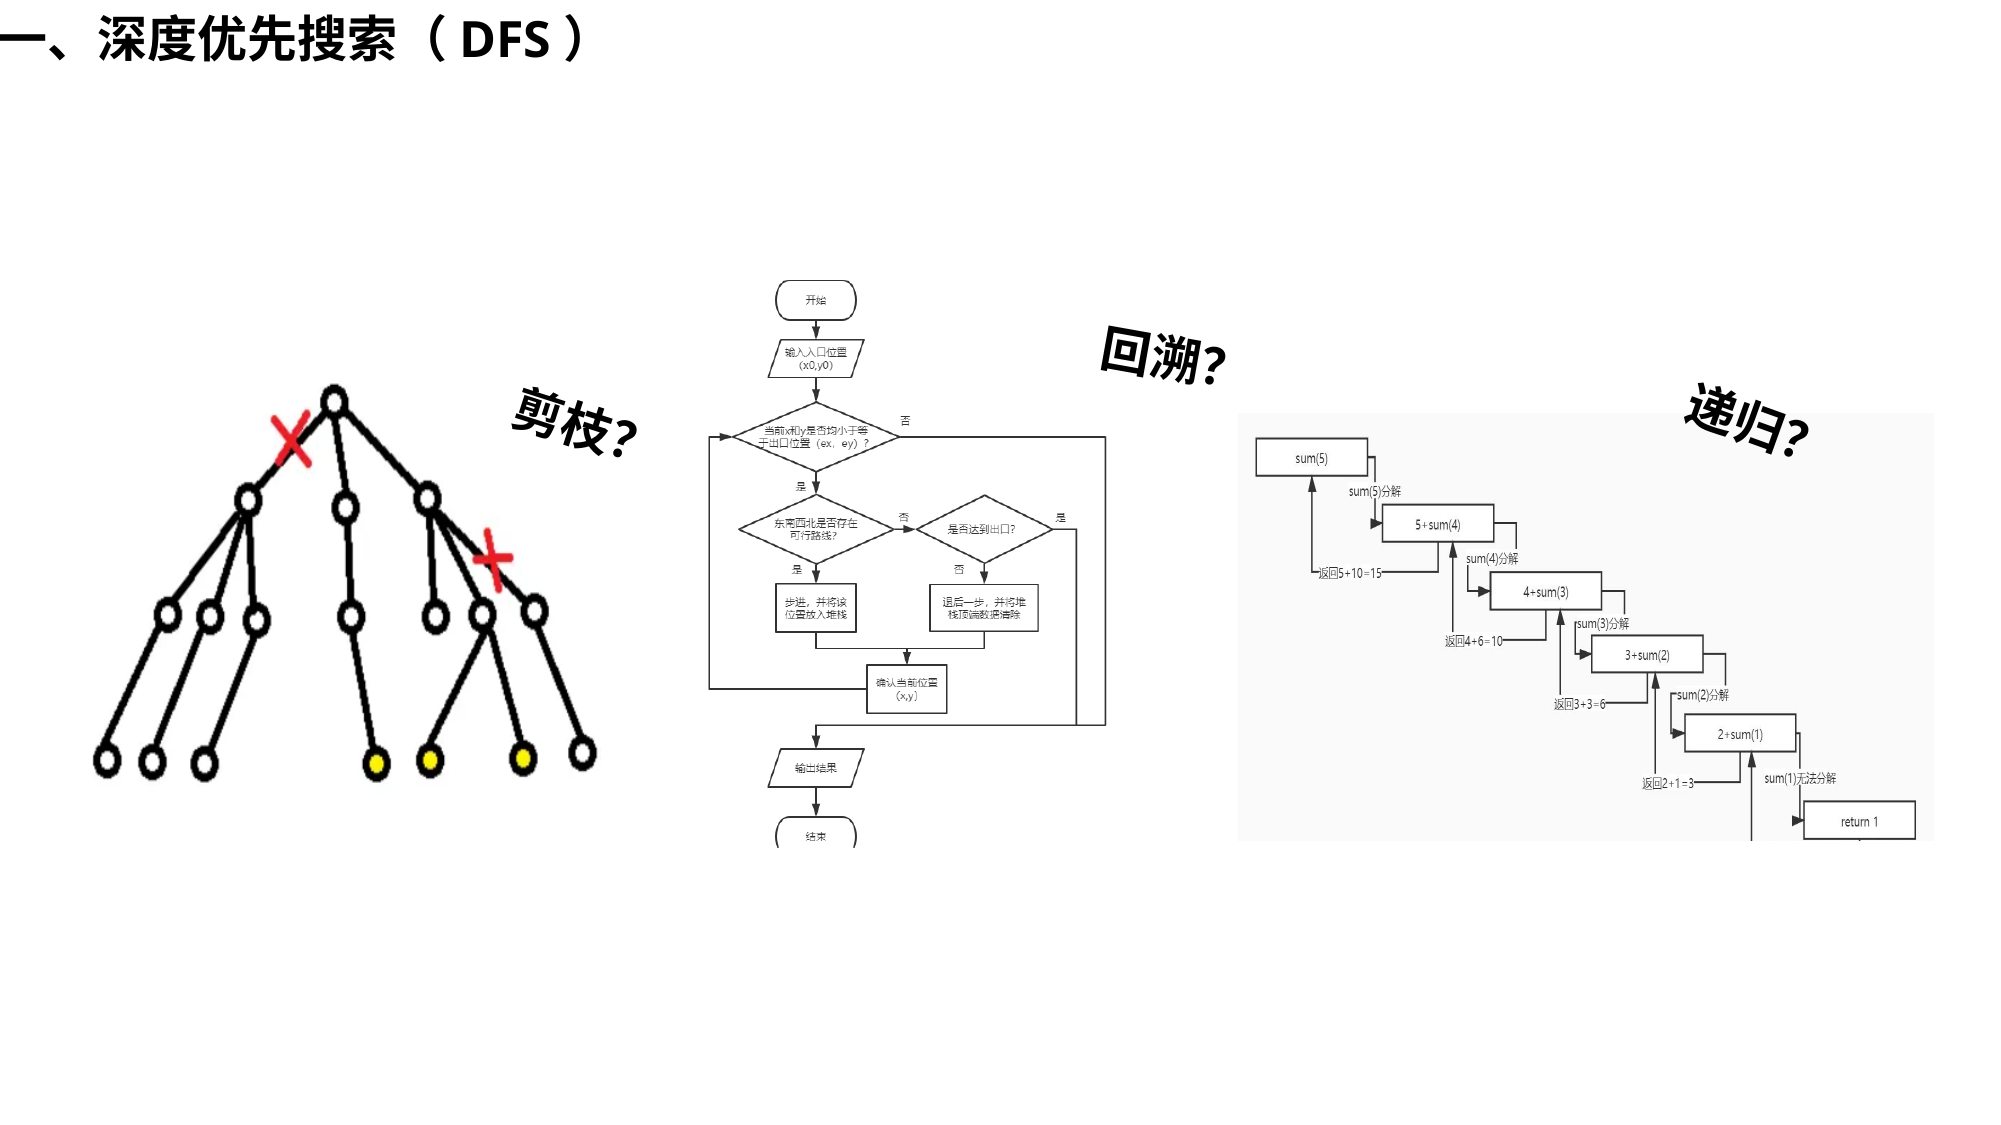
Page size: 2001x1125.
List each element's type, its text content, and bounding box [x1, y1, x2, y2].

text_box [0, 353, 657, 828]
text_box 一、深度优先搜索（DFS） [0, 0, 629, 75]
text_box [1237, 387, 1935, 841]
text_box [657, 265, 1278, 848]
